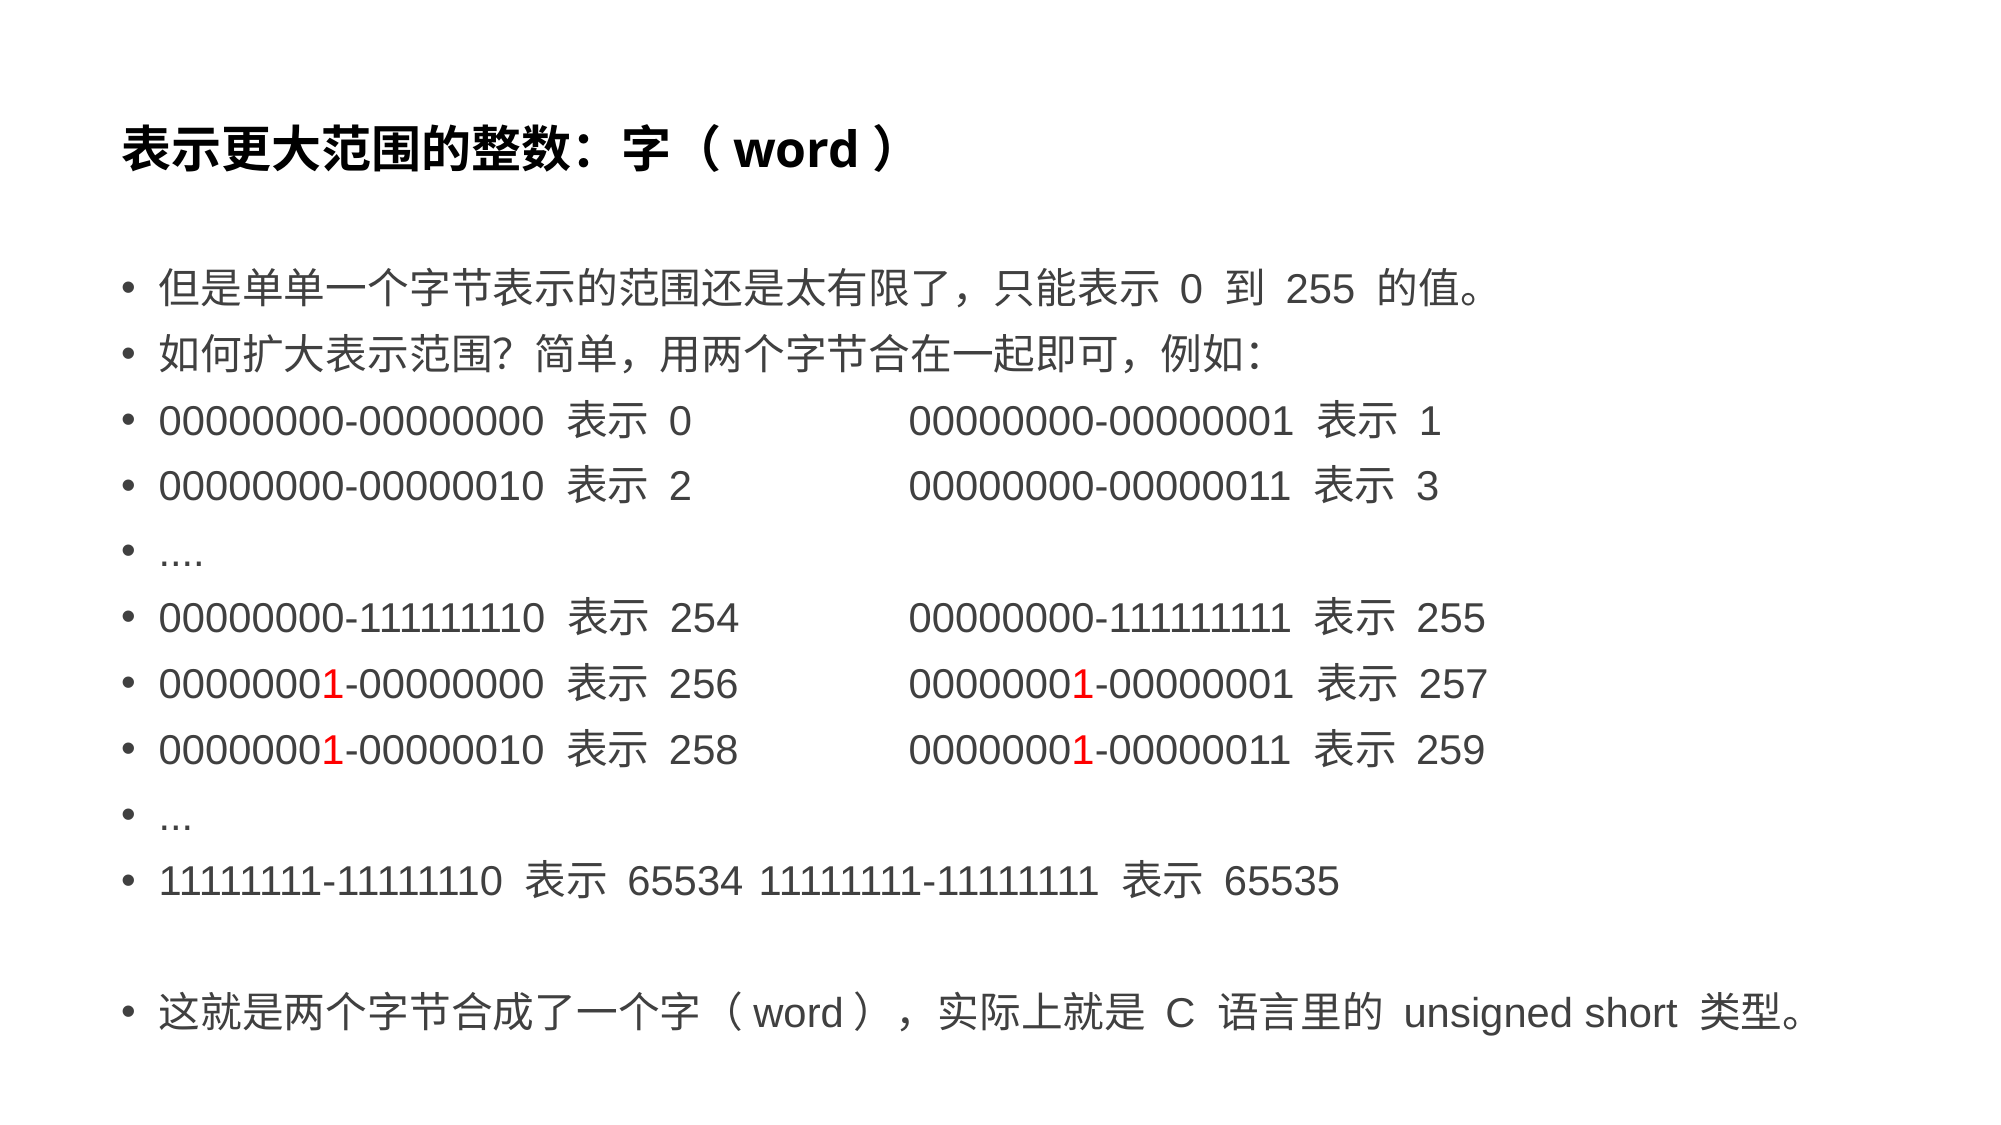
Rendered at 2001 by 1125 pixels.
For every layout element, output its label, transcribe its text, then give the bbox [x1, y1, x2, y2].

list 但是单单一个字节表示的范围还是太有限了，只能表示 0 到 255 的值。 如何扩大表示范围？简单，用两个字节合在一起即可，例如： 00000000-00000000 表示 0 00000000-00000001 表示 1 00000000-00000010 表示 2 00000000-00000011 表示 3 .... 00000000-111111110 表示 254 00000000-111111111 表示 255 00000001-00000000 表示 256 00000001-00000001 表示 257 00000001-00000010 表示 258 00000001-00000011 表示 259 ... 11111111-11111110 表示 65534 11111111-11111111 表示 65535 这就是两个字节合成了一个字（word），实际上就是 C 语言里的 unsigned short 类型。 [106, 259, 1832, 1059]
title 表示更大范围的整数：字（word） [106, 42, 1832, 259]
